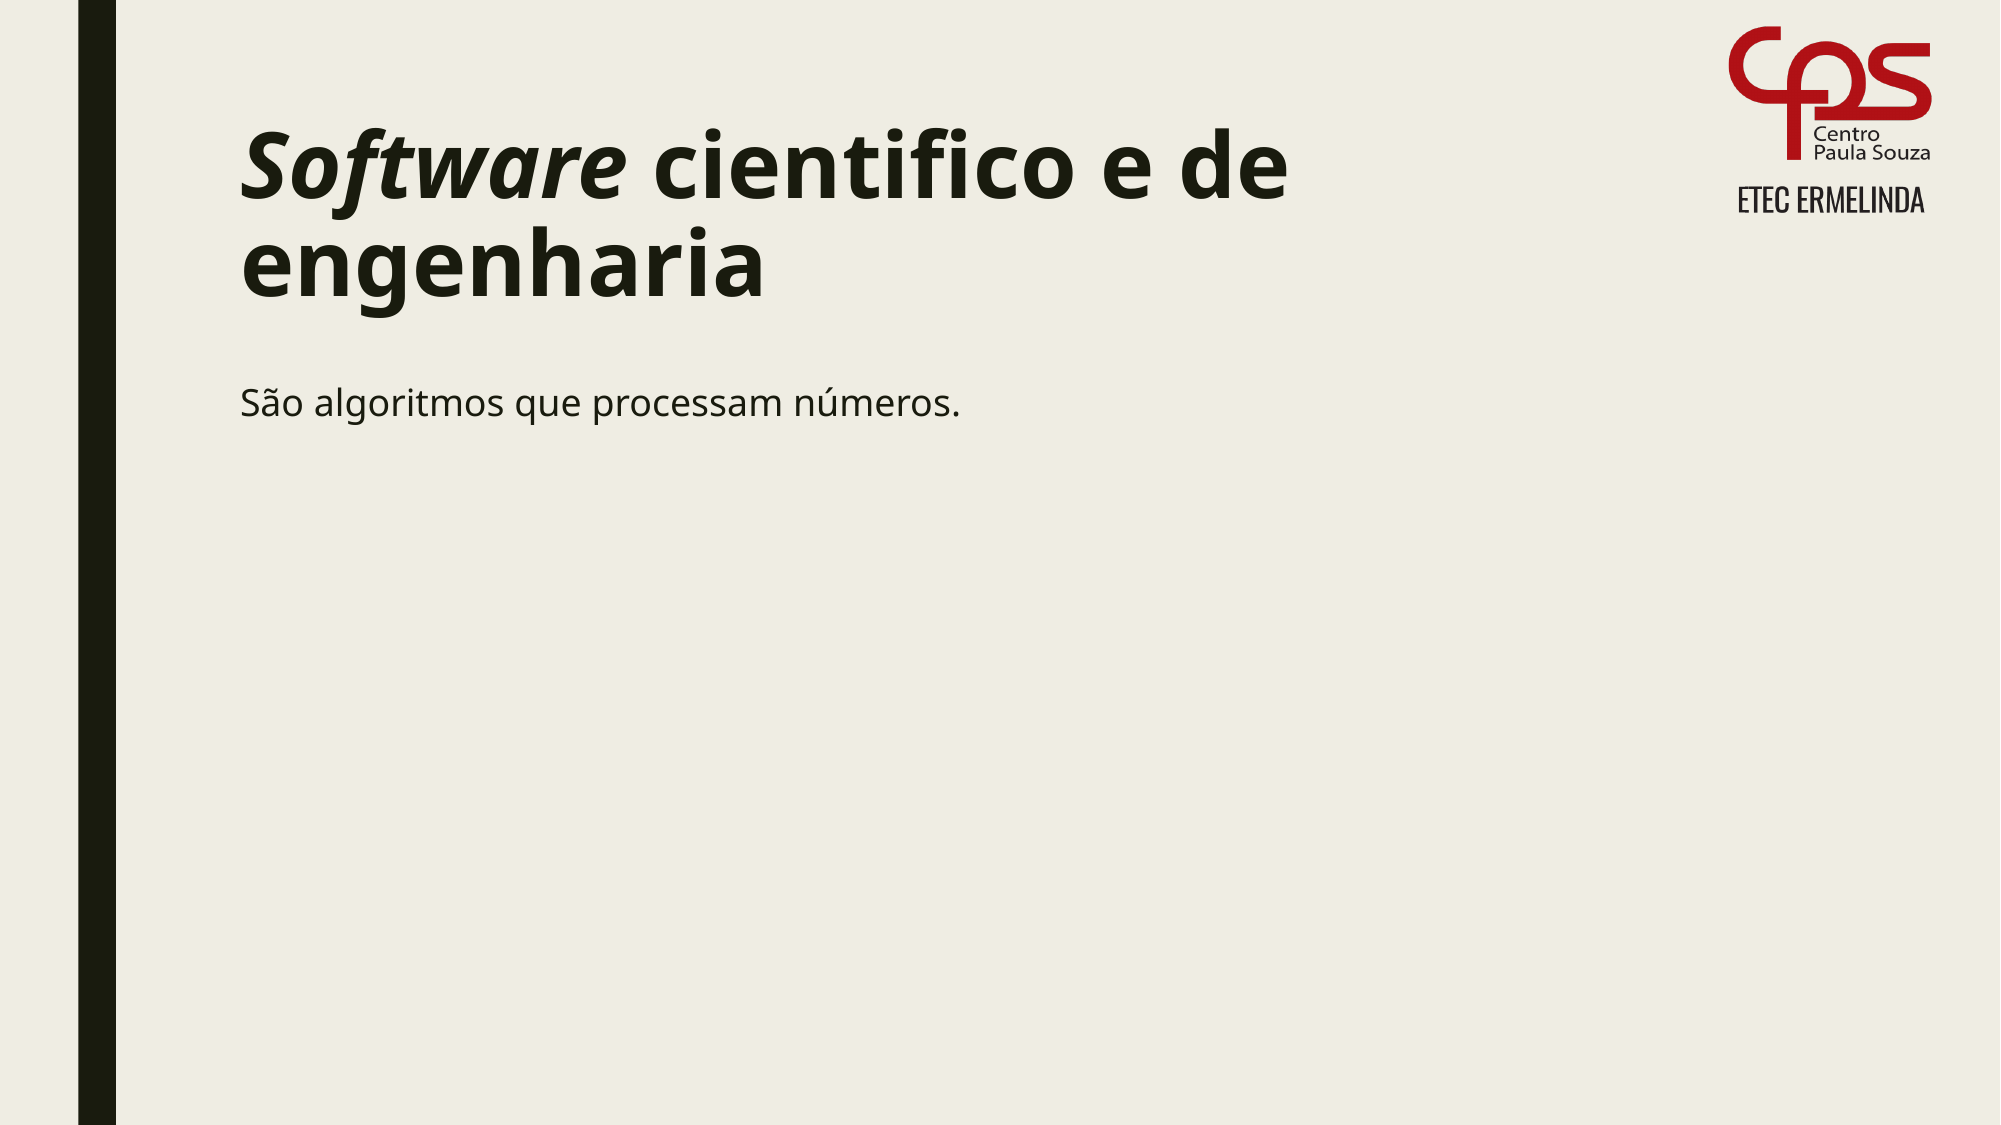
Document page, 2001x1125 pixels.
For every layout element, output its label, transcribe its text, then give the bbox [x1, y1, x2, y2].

list São algoritmos que processam números. [225, 375, 1800, 963]
picture [1724, 16, 1939, 231]
title Software cientifico e de engenharia [225, 112, 1800, 357]
